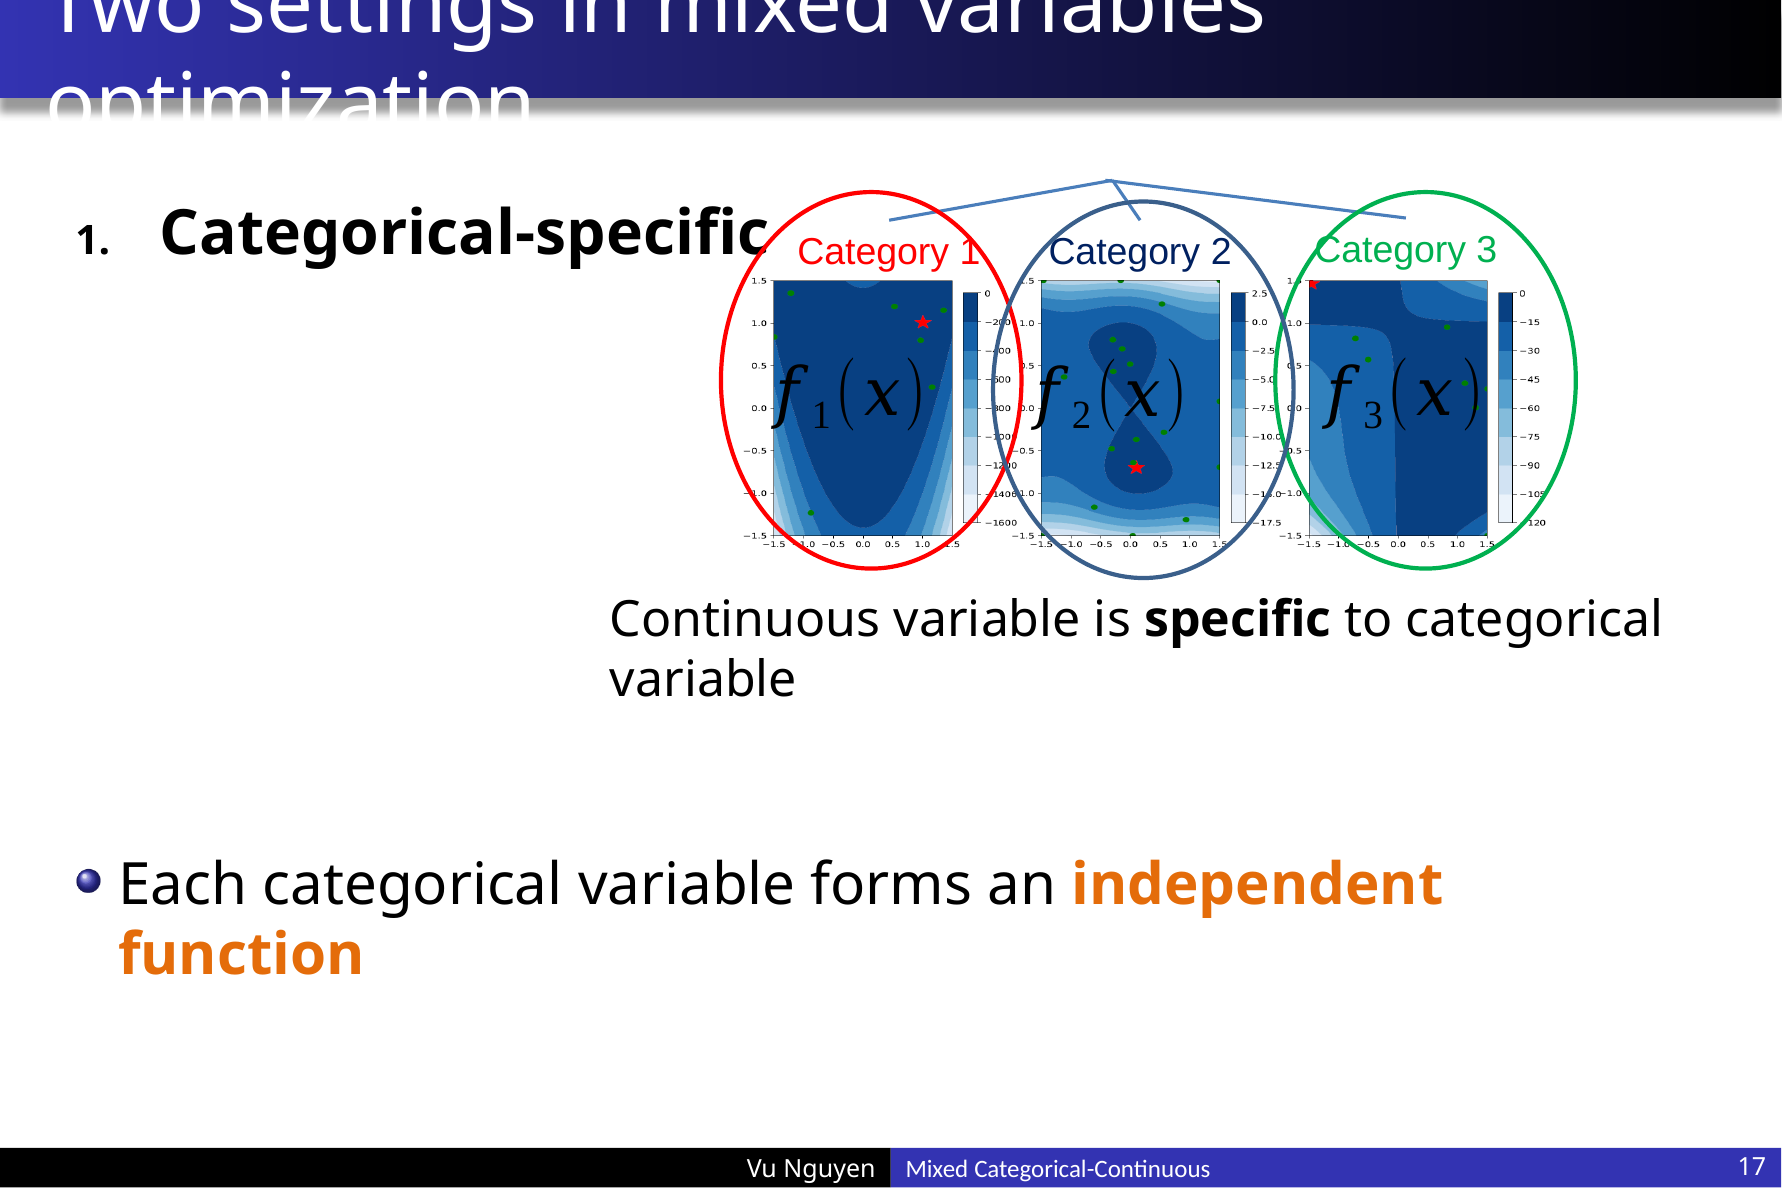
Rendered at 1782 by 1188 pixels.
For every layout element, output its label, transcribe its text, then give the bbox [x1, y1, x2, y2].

text_box [746, 189, 996, 271]
text_box [825, 562, 917, 571]
text_box [1078, 562, 1209, 581]
text_box Category 2 [1223, 226, 1247, 249]
footer Mixed Categorical-Continuous [890, 1147, 1574, 1187]
text_box Category 2 [1033, 229, 1060, 257]
slide_number 17 [1573, 1147, 1782, 1188]
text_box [1105, 180, 1407, 219]
title Two settings in mixed variables optimization [0, 0, 1737, 98]
text_box Category 3 [1299, 226, 1335, 271]
picture [736, 272, 1551, 554]
picture [74, 867, 103, 894]
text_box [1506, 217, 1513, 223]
text_box [1555, 279, 1578, 481]
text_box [888, 179, 1104, 221]
text_box Continuous variable is specific to categorical variable [595, 578, 1694, 714]
text_box [1300, 189, 1552, 273]
text_box [1380, 562, 1472, 571]
text_box [718, 305, 731, 455]
text_box [1024, 226, 1263, 271]
text_box Category 1 [965, 229, 996, 269]
